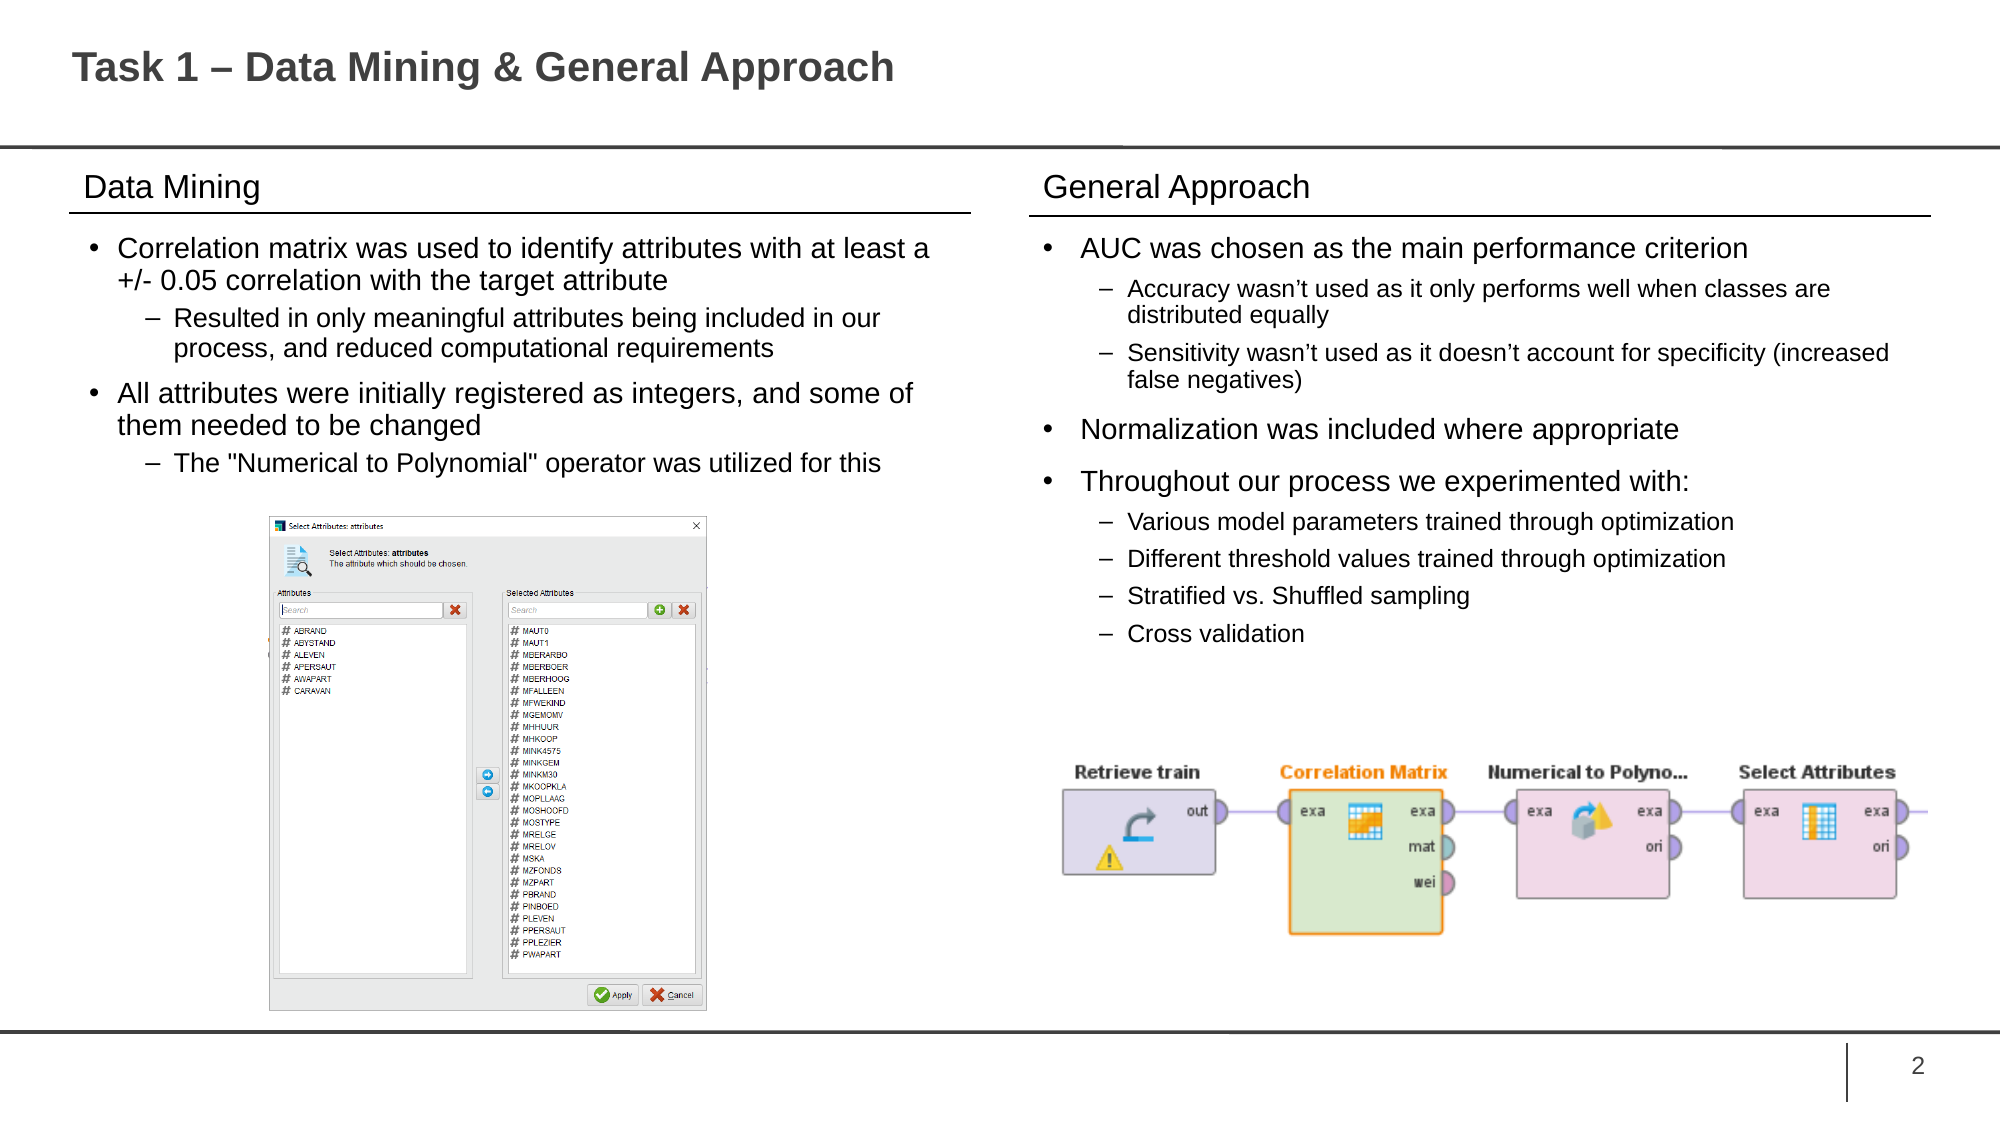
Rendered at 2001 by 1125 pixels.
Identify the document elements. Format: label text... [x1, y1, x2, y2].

table_header Data Mining [69, 162, 971, 212]
table_header General Approach [1029, 162, 1931, 215]
picture [268, 515, 708, 1011]
list Correlation matrix was used to identify attributes with at least a +/- 0.05 correlation with the target attribute Resulted in only meaningful attributes being included in our process, and reduced computational requirements All attributes were initially registered as integers, and some of them needed to be changed The "Numerical to Polynomial" operator was utilized for this [74, 226, 978, 552]
text_box 2 [1896, 1042, 1968, 1088]
title Task 1 – Data Mining & General Approach [56, 30, 1944, 98]
picture [1032, 735, 1928, 947]
text_box AUC was chosen as the main performance criterion Accuracy wasn’t used as it only performs well when classes are distributed equally Sensitivity wasn’t used as it doesn’t account for specificity (increased false negatives) Normalization was included where appropriate Throughout our process we experimented with: Various model parameters trained through optimization Different threshold values trained through optimization Stratified vs. Shuffled sampling Cross validation [1027, 226, 1932, 726]
